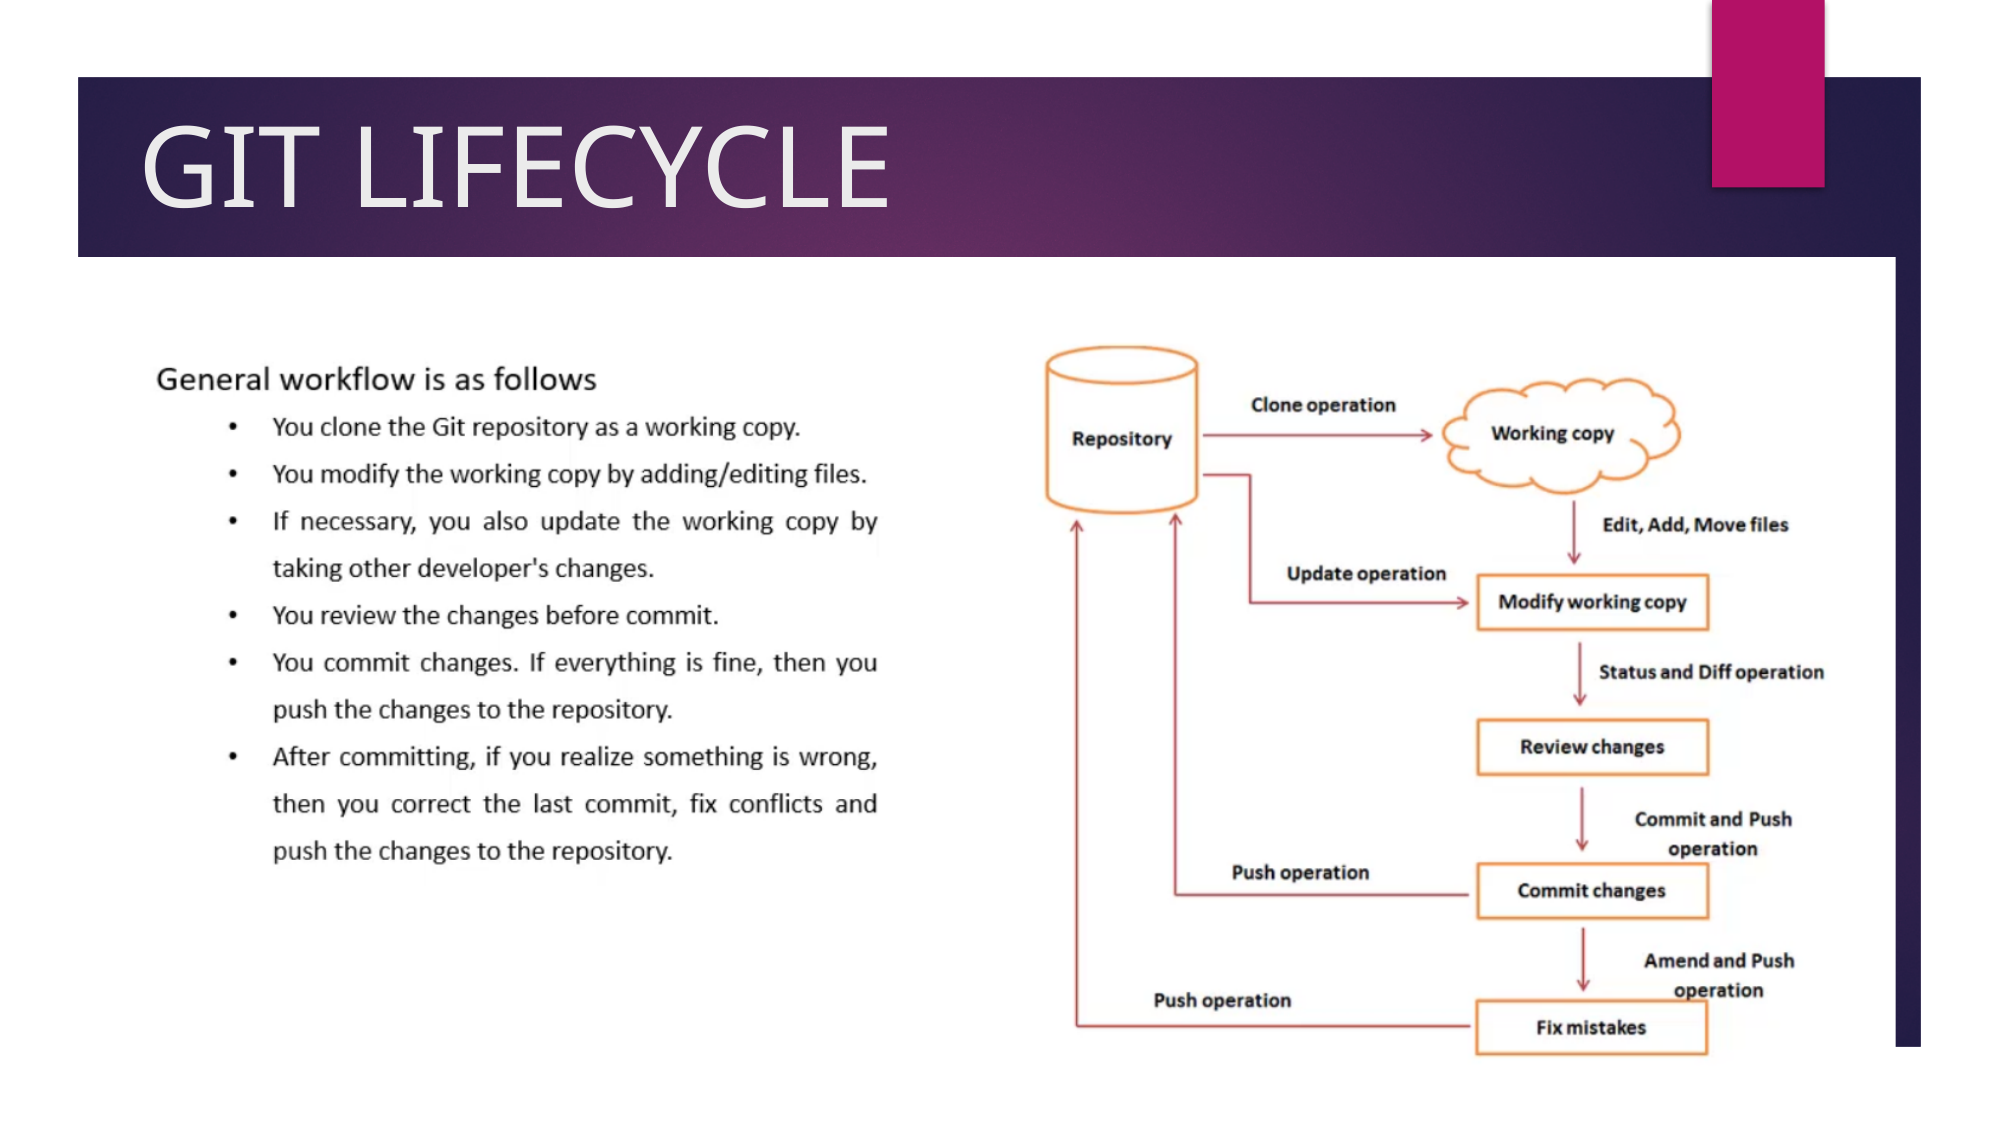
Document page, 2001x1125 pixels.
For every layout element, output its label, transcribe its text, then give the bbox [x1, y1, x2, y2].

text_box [76, 256, 1896, 1096]
title GIT LIFECYCLE [123, 105, 1005, 238]
